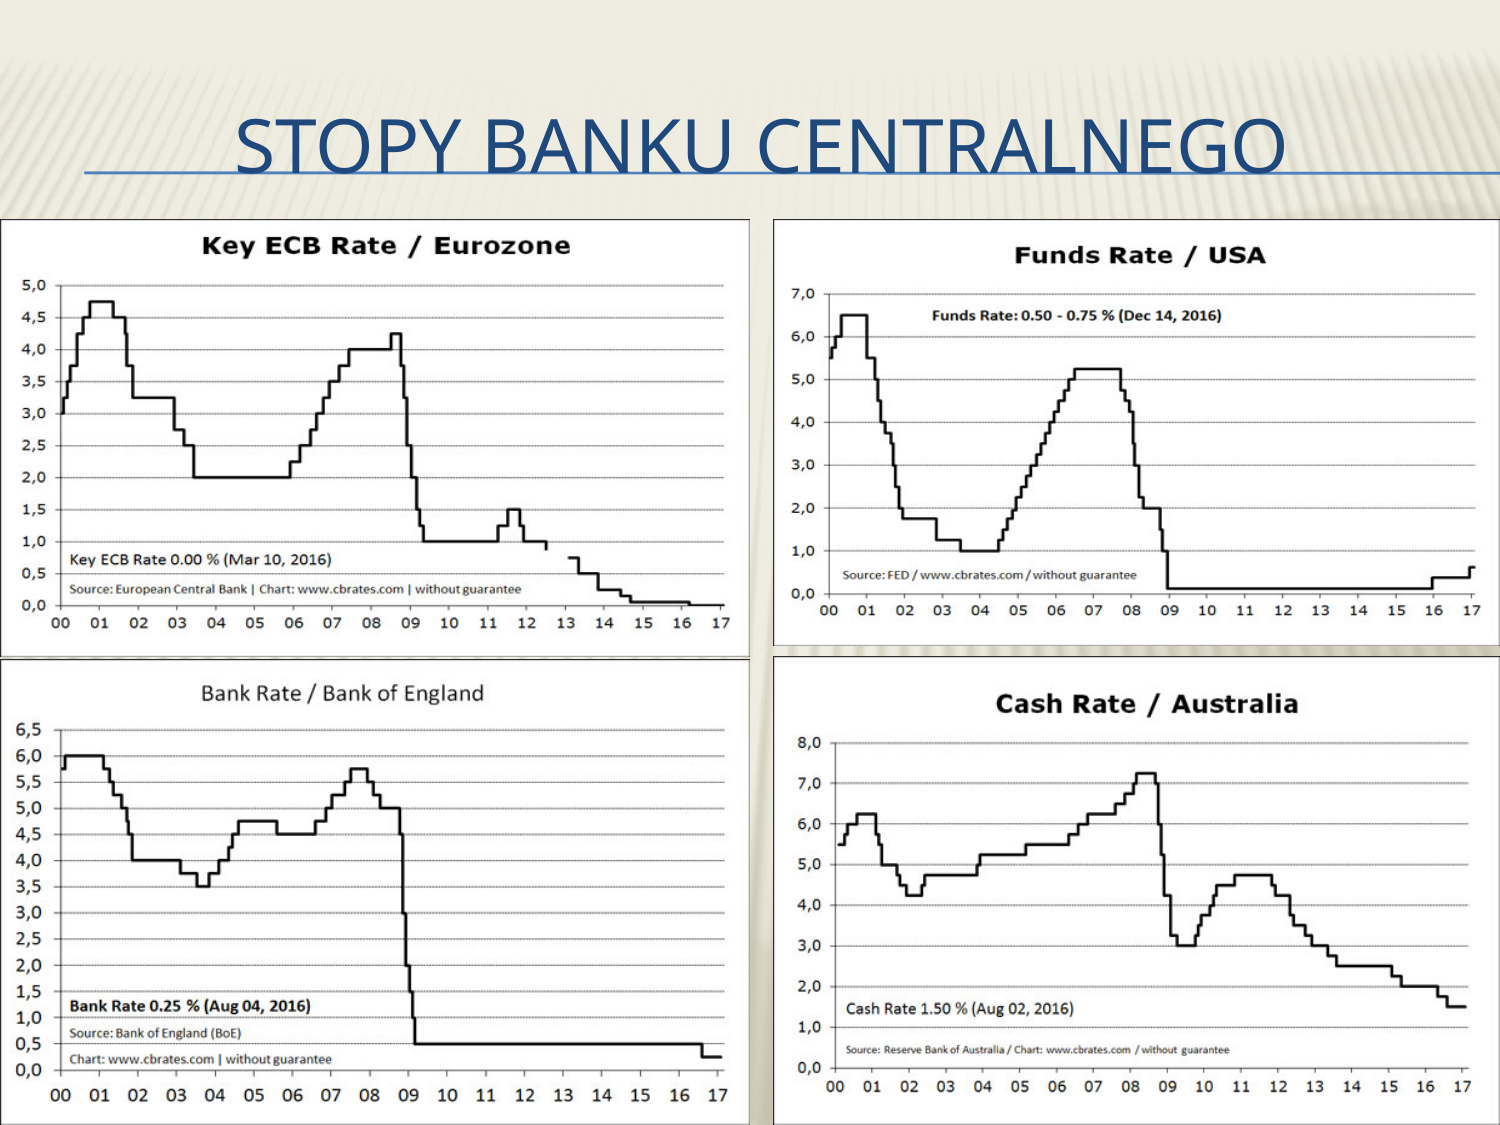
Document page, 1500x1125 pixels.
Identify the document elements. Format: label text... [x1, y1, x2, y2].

picture [0, 659, 751, 1125]
picture [773, 219, 1500, 646]
picture [0, 219, 751, 658]
picture [773, 656, 1500, 1125]
title STOPY BANKU cENTRALNEGO [49, 75, 1475, 213]
